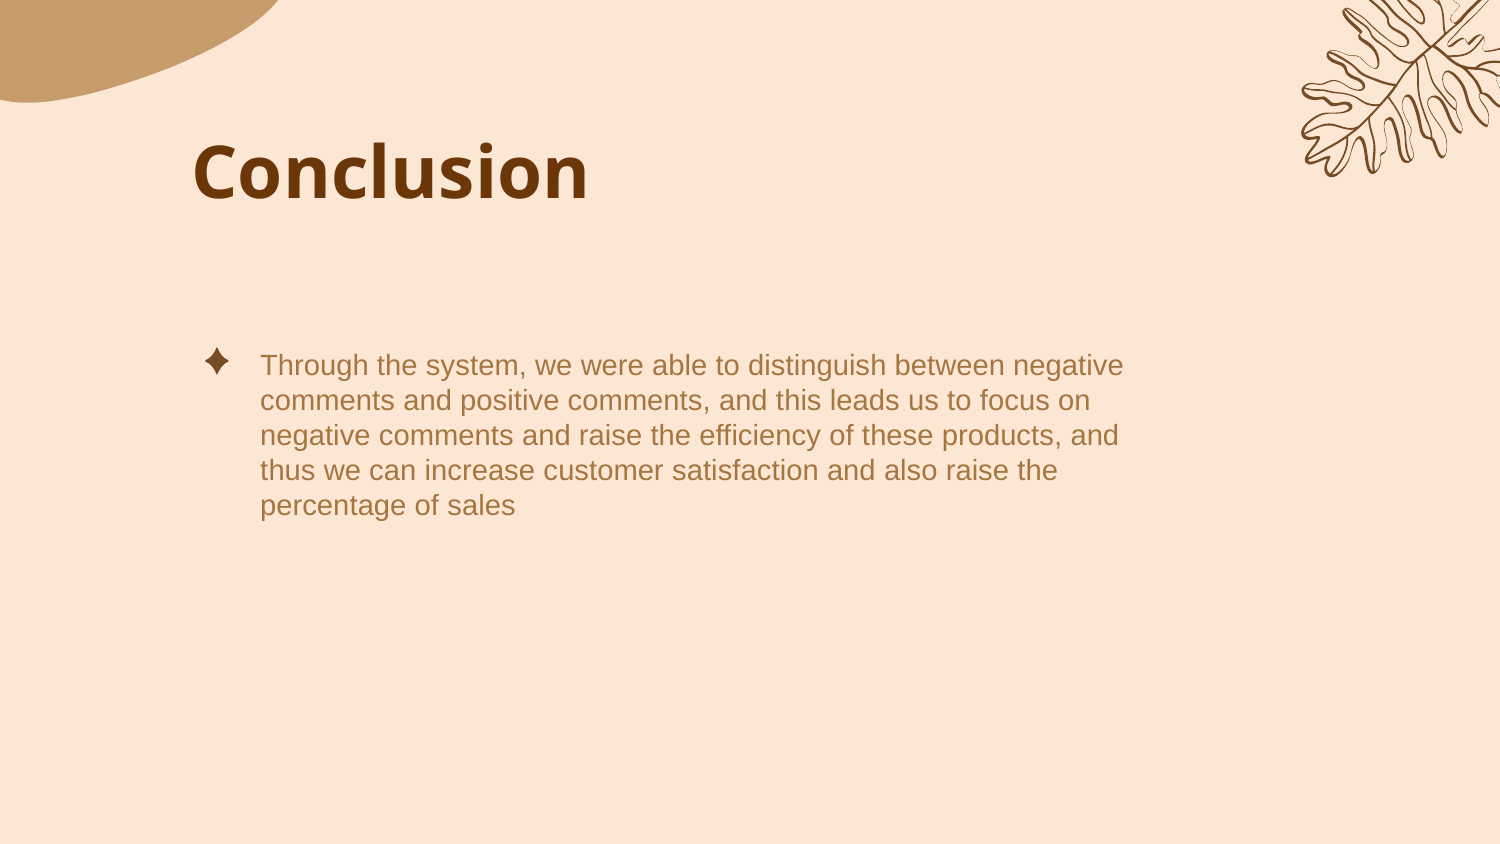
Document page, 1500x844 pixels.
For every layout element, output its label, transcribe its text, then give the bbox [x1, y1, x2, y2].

text_box Through the system, we were able to distinguish between negative comments and positive comments, and this leads us to focus on negative comments and raise the efficiency of these products, and thus we can increase customer satisfaction and also raise the percentage of sales [245, 338, 1179, 529]
title Conclusion [172, 133, 610, 207]
text_box [205, 347, 229, 375]
